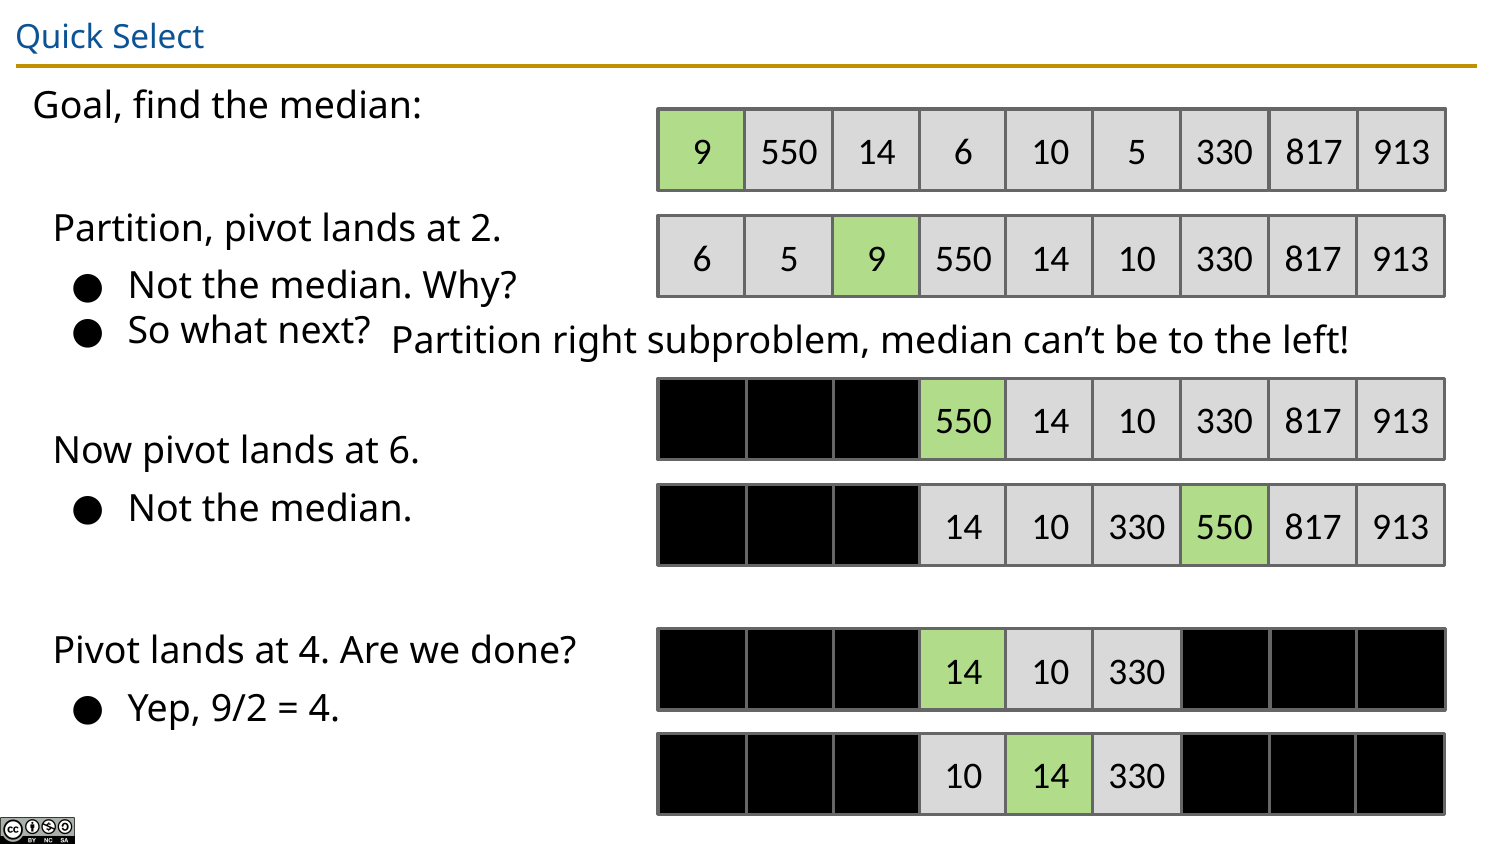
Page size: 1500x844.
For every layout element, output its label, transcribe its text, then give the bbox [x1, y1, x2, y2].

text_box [657, 732, 1445, 815]
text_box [657, 215, 1446, 297]
list Goal, find the median: [17, 65, 1416, 627]
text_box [657, 483, 1446, 566]
picture [0, 817, 75, 844]
text_box Now pivot lands at 6. Not the median. [37, 387, 766, 568]
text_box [657, 108, 1447, 191]
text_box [657, 378, 1446, 460]
text_box Partition right subproblem, median can’t be to the left! [375, 300, 1466, 373]
text_box Partition, pivot lands at 2. Not the median. Why? So what next? [37, 187, 766, 368]
text_box Pivot lands at 4. Are we done? Yep, 9/2 = 4. [37, 587, 766, 768]
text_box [657, 628, 1446, 711]
title Quick Select [0, 0, 1398, 65]
